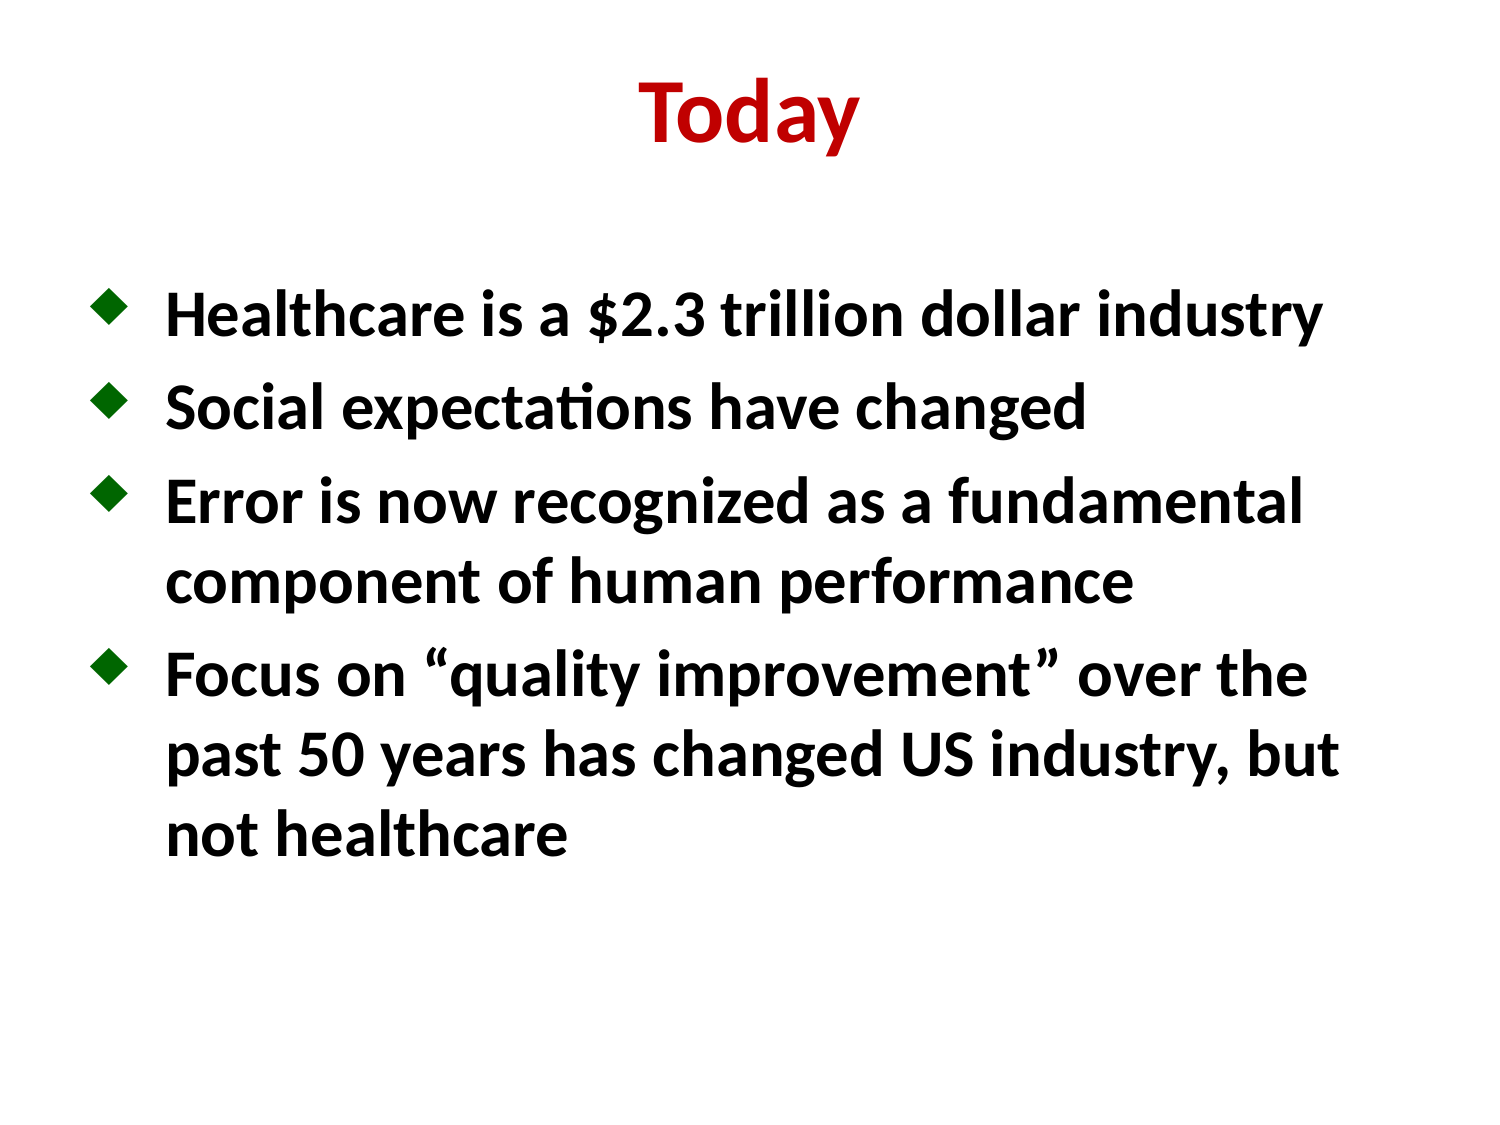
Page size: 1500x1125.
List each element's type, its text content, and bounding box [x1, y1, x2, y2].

title Today [75, 12, 1425, 200]
list Healthcare is a $2.3 trillion dollar industry Social expectations have changed Error is now recognized as a fundamental component of human performance Focus on “quality improvement” over the past 50 years has changed US industry, but not healthcare [75, 262, 1425, 1005]
